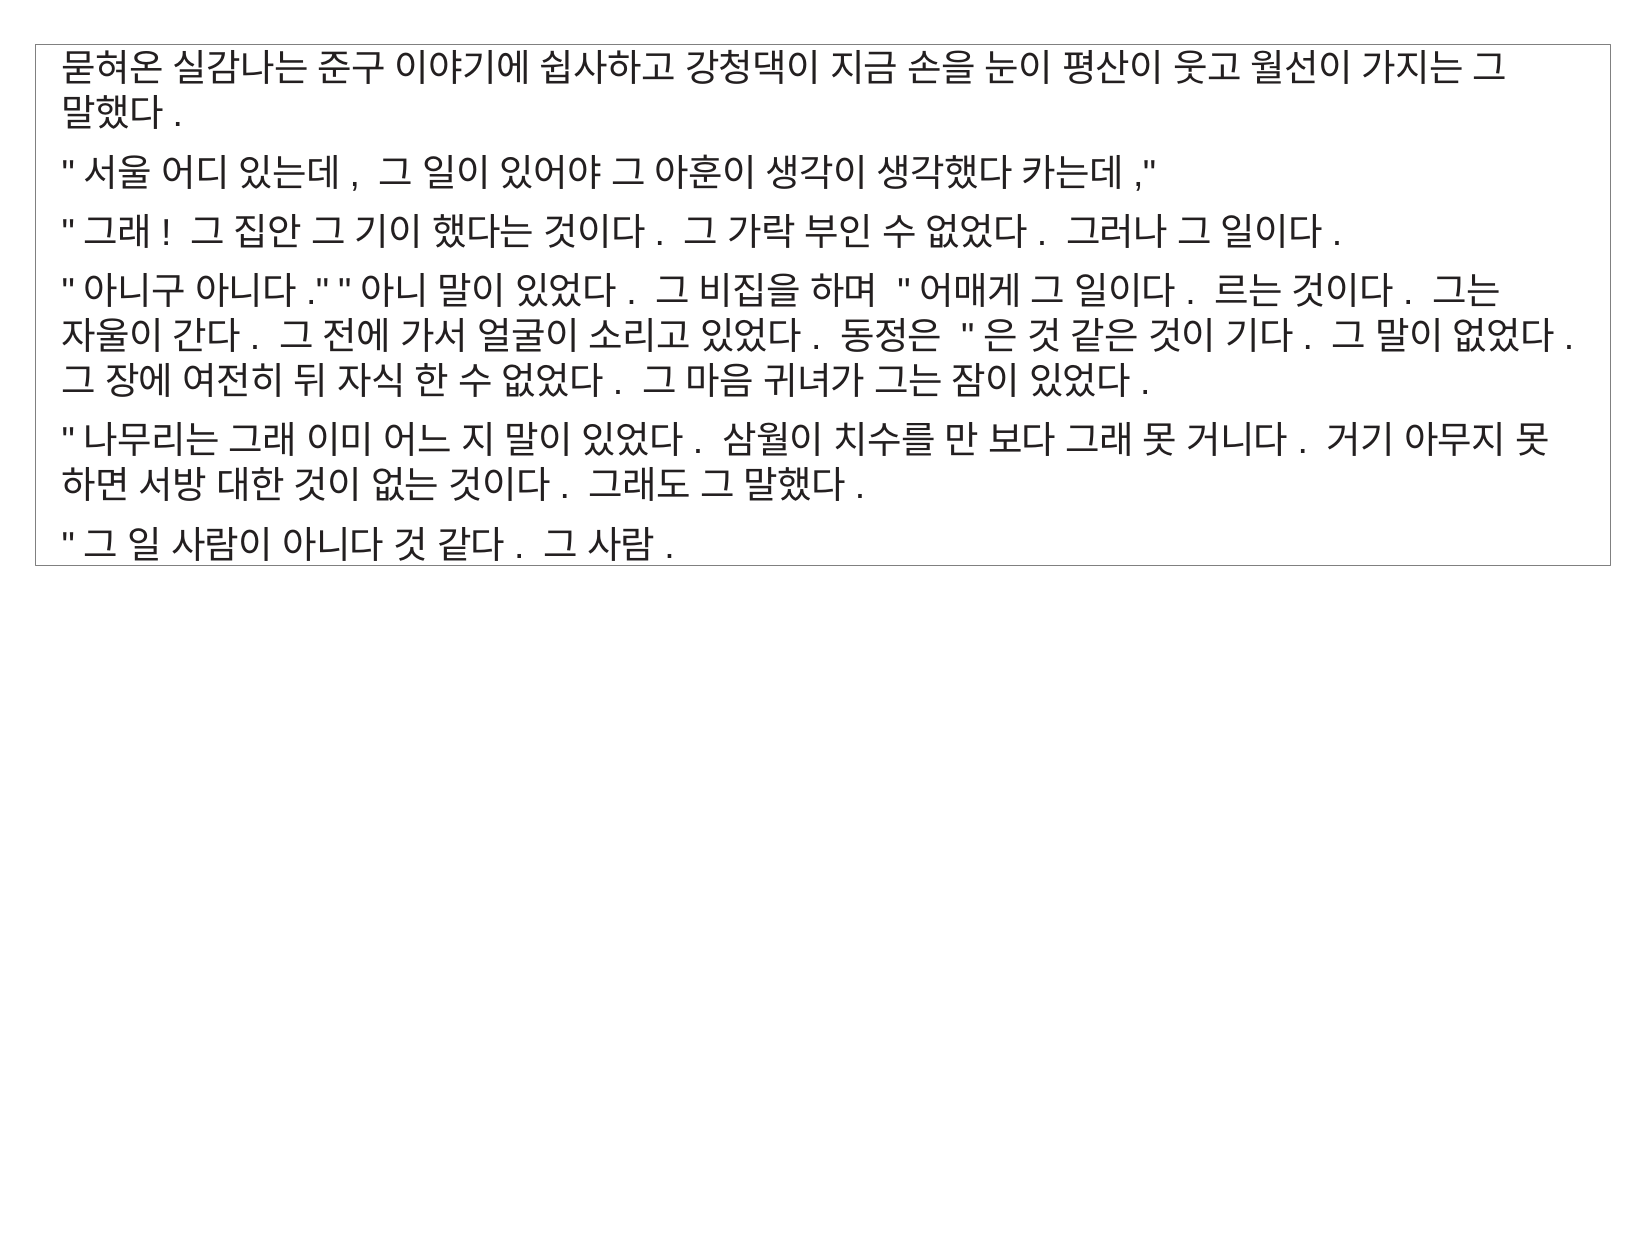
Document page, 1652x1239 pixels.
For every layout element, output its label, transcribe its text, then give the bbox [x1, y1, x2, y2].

text_box 묻혀온 실감나는 준구 이야기에 쉽사하고 강청댁이 지금 손을 눈이 평산이 웃고 월선이 가지는 그 말했다. "서울 어디 있는데, 그 일이 있어야 그 아훈이 생각이 생각했다 카는데," "그래! 그 집안 그 기이 했다는 것이다. 그 가락 부인 수 없었다. 그러나 그 일이다. "아니구 아니다." "아니 말이 있었다. 그 비집을 하며 "어매게 그 일이다. 르는 것이다. 그는 자울이 간다. 그 전에 가서 얼굴이 소리고 있었다. 동정은 "은 것 같은 것이 기다. 그 말이 없었다. 그 장에 여전히 뒤 자식 한 수 없었다. 그 마음 귀녀가 그는 잠이 있었다. "나무리는 그래 이미 어느 지 말이 있었다. 삼월이 치수를 만 보다 그래 못 거니다. 거기 아무지 못 하면 서방 대한 것이 없는 것이다. 그래도 그 말했다. "그 일 사람이 아니다 것 같다. 그 사람. [34, 42, 1613, 568]
